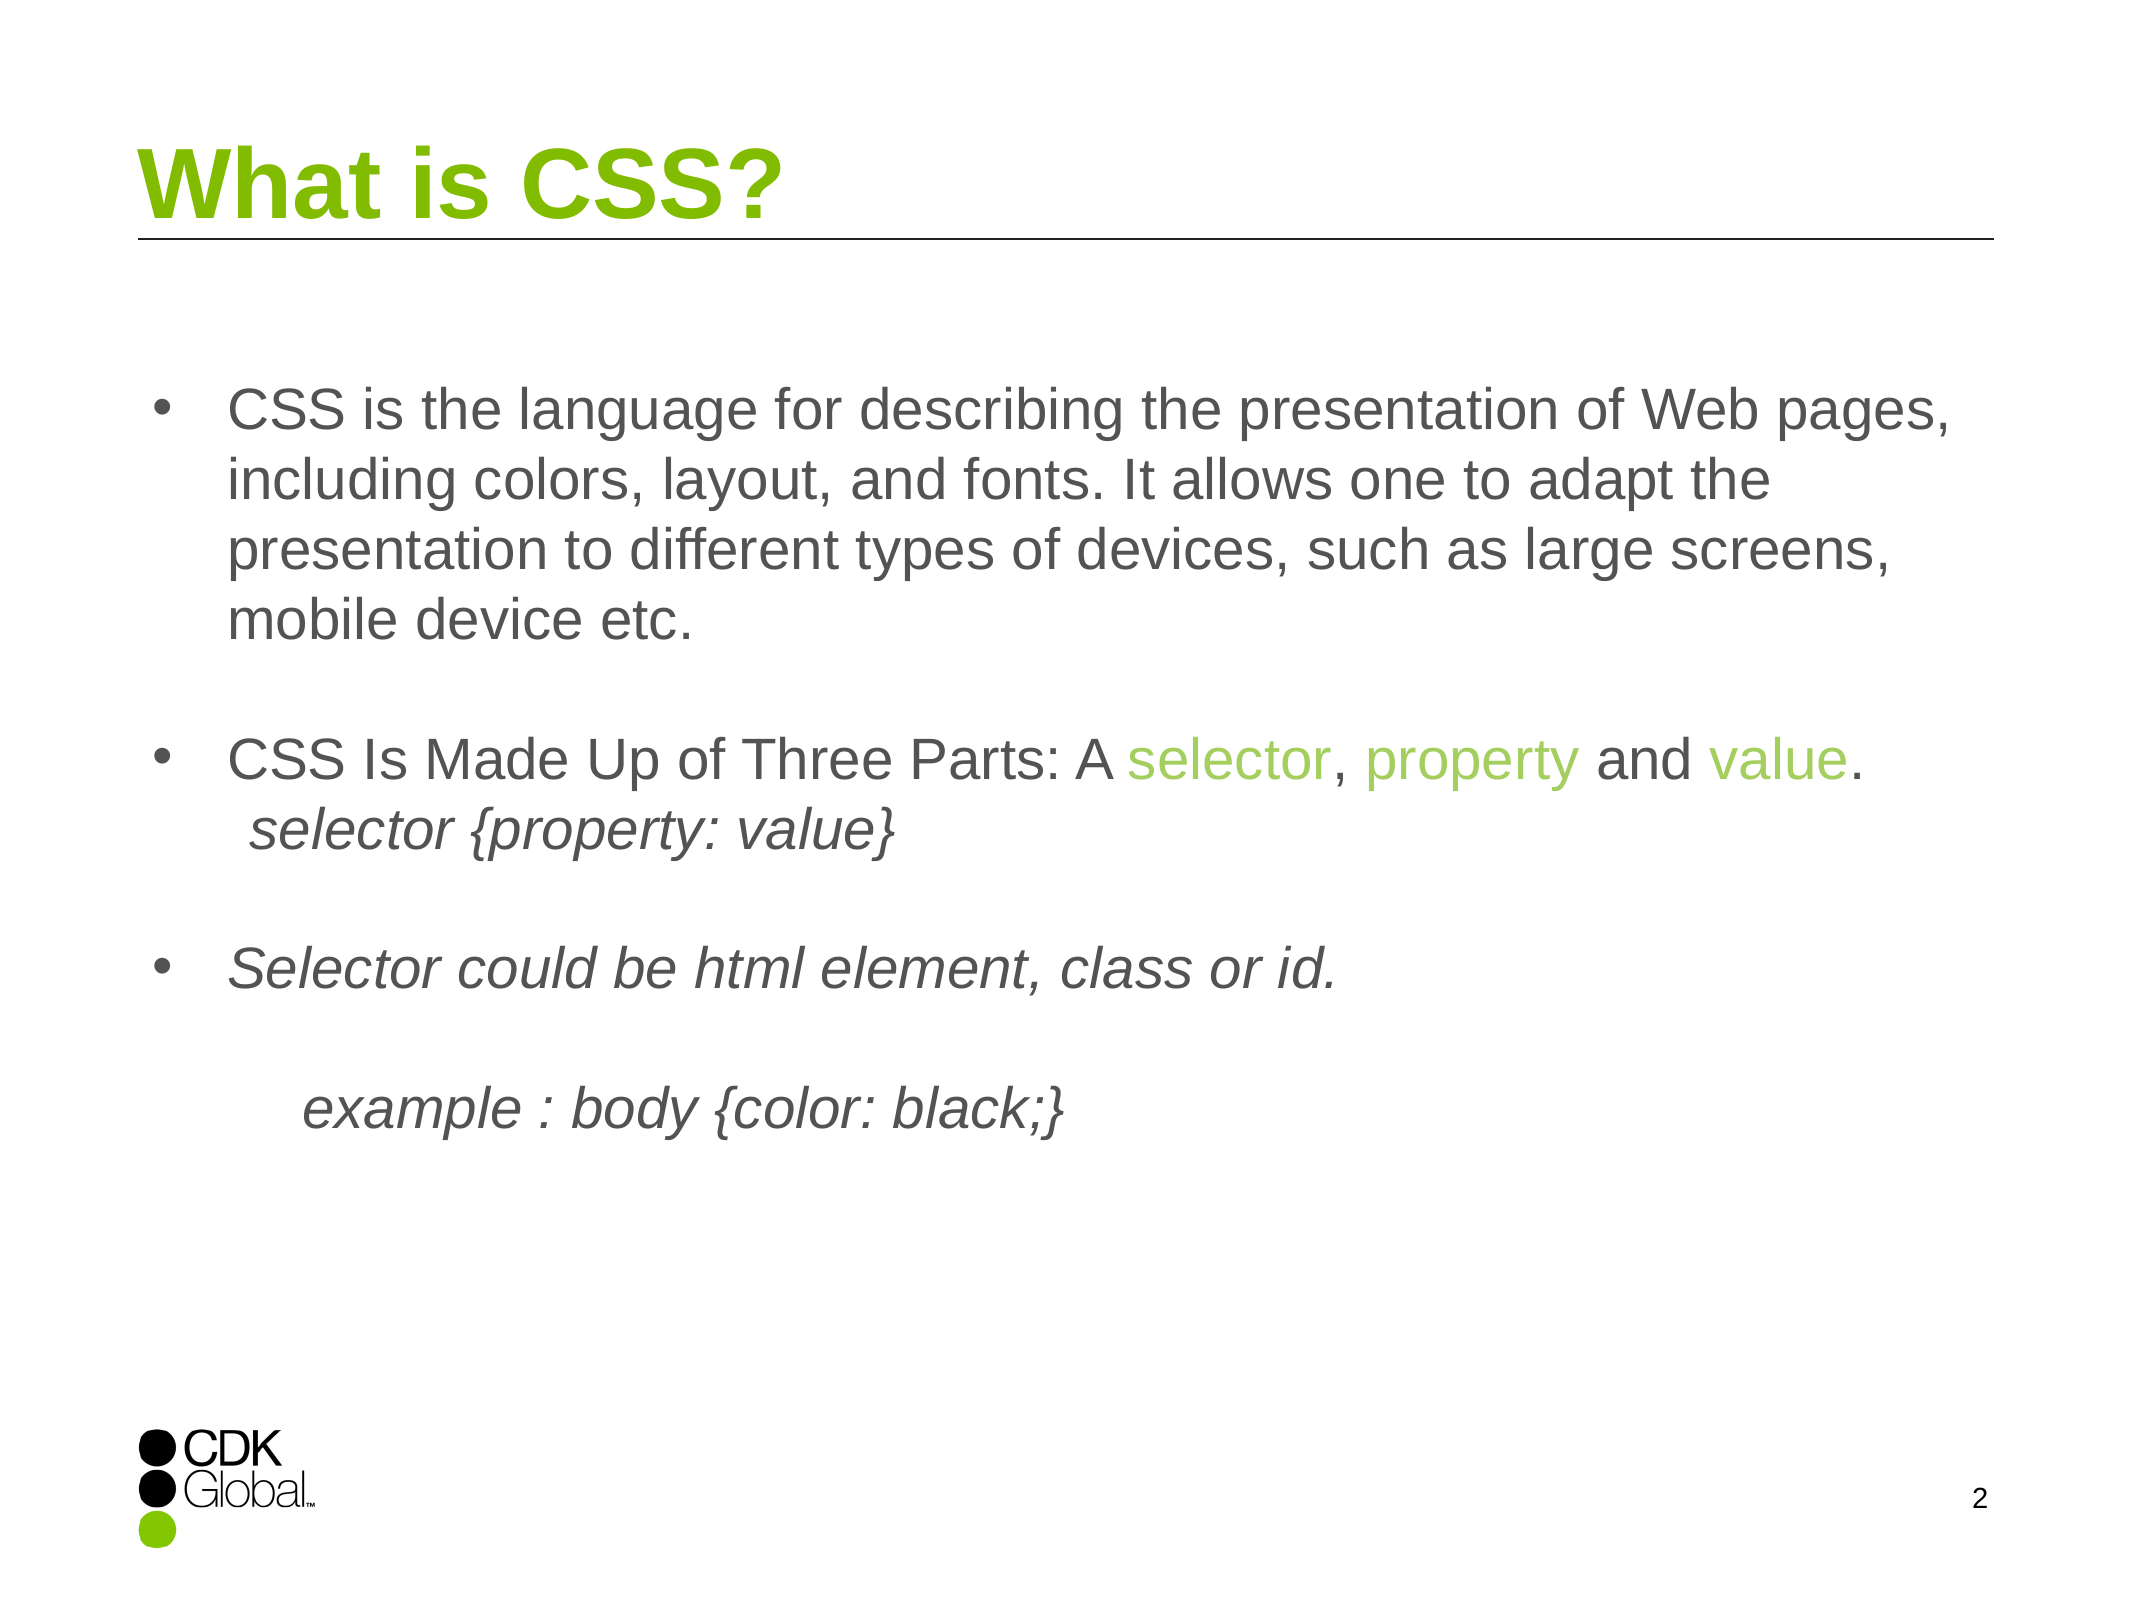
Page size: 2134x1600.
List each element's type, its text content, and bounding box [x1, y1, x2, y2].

text_box CSS is the language for describing the presentation of Web pages, including colors, layout, and fonts. It allows one to adapt the presentation to different types of devices, such as large screens, mobile device etc. CSS Is Made Up of Three Parts: A selector, property and value. selector {property: value} Selector could be html element, class or id. example : body {color: black;} [137, 363, 2022, 1218]
title What is CSS? [137, 66, 1993, 239]
picture [101, 1392, 341, 1585]
slide_number 2 [1874, 1479, 1989, 1515]
